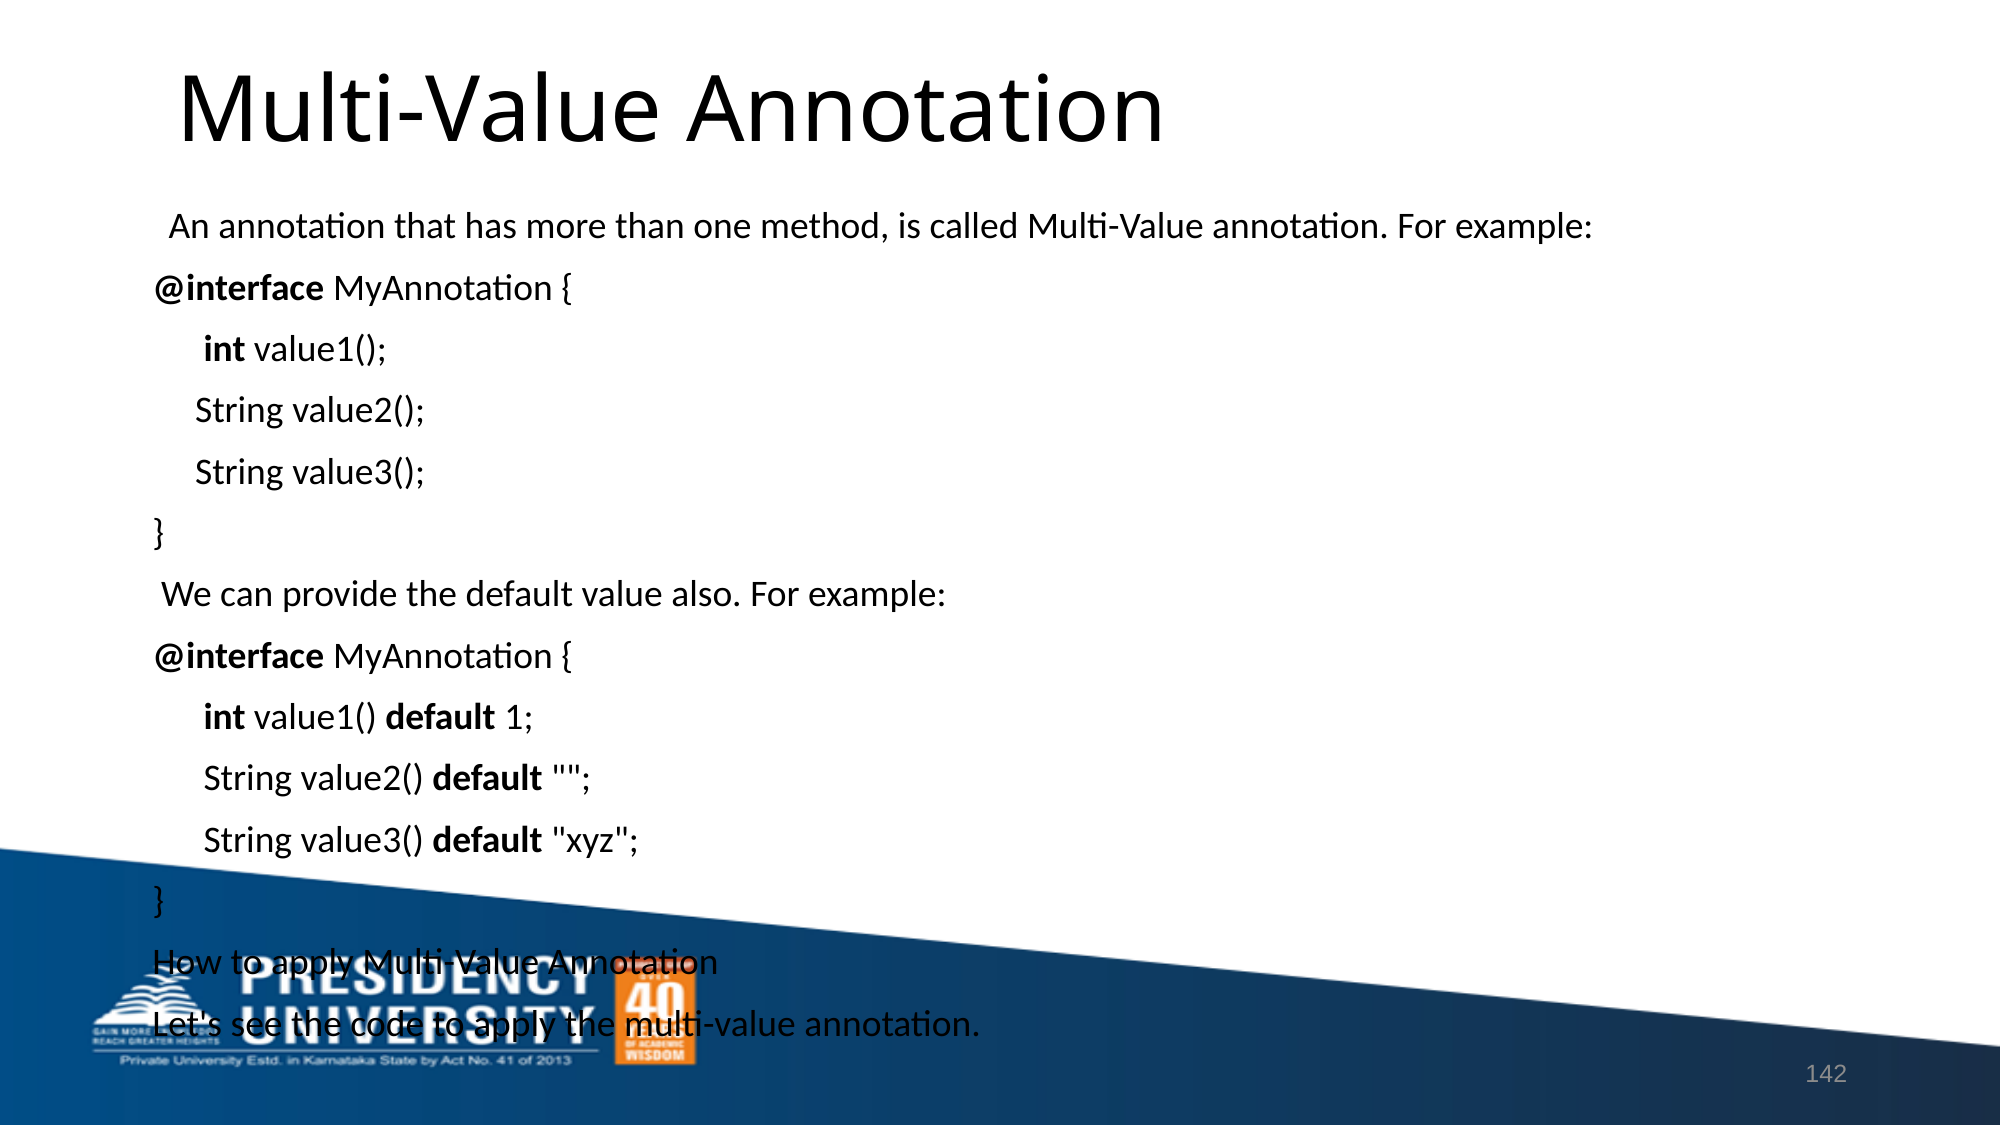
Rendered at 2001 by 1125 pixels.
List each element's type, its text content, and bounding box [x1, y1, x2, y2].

title Multi-Value Annotation [137, 59, 1863, 176]
picture [0, 845, 2000, 1125]
list An annotation that has more than one method, is called Multi-Value annotation. For example: @interface MyAnnotation { int value1(); String value2(); String value3(); } We can provide the default value also. For example: @interface MyAnnotation { int value1() default 1; String value2() default ""; String value3() default "xyz"; } How to apply Multi-Value Annotation Let's see the code to apply the multi-value annotation. [137, 199, 1863, 1014]
slide_number 142 [1412, 1042, 1863, 1103]
